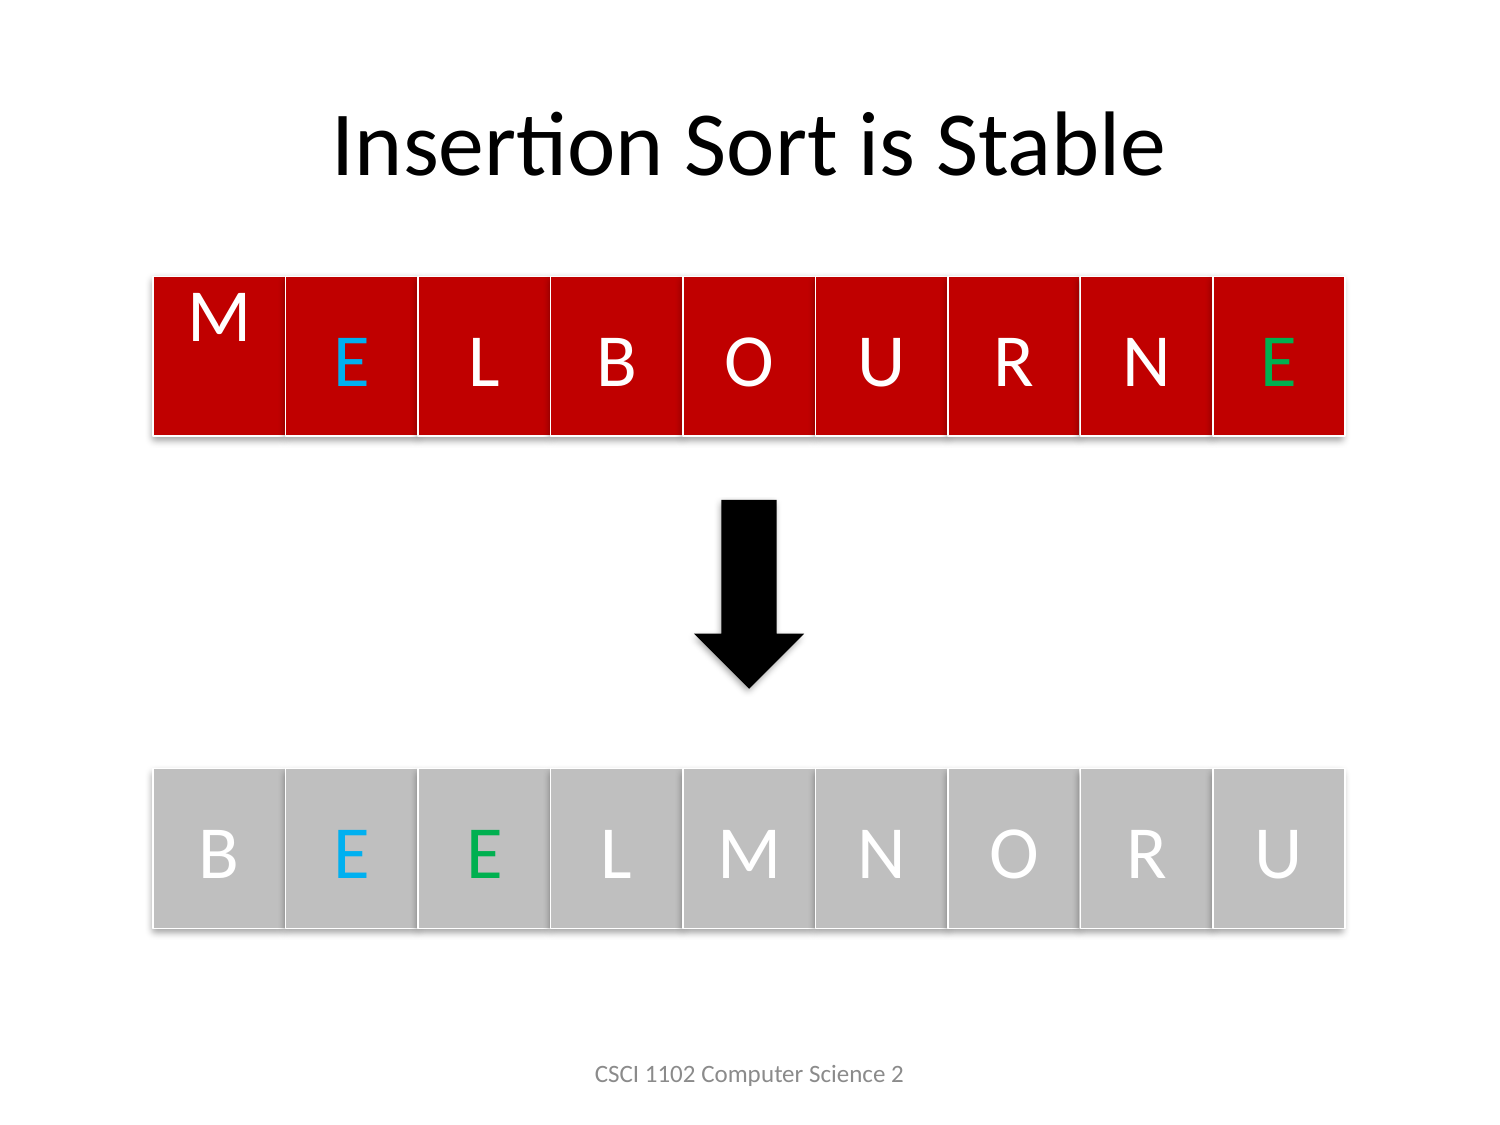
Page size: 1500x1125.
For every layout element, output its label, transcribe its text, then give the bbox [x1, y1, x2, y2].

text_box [152, 768, 1346, 929]
text_box [693, 499, 805, 690]
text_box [152, 276, 1346, 437]
title Insertion Sort is Stable [75, 45, 1425, 233]
footer CSCI 1102 Computer Science 2 [512, 1042, 988, 1103]
